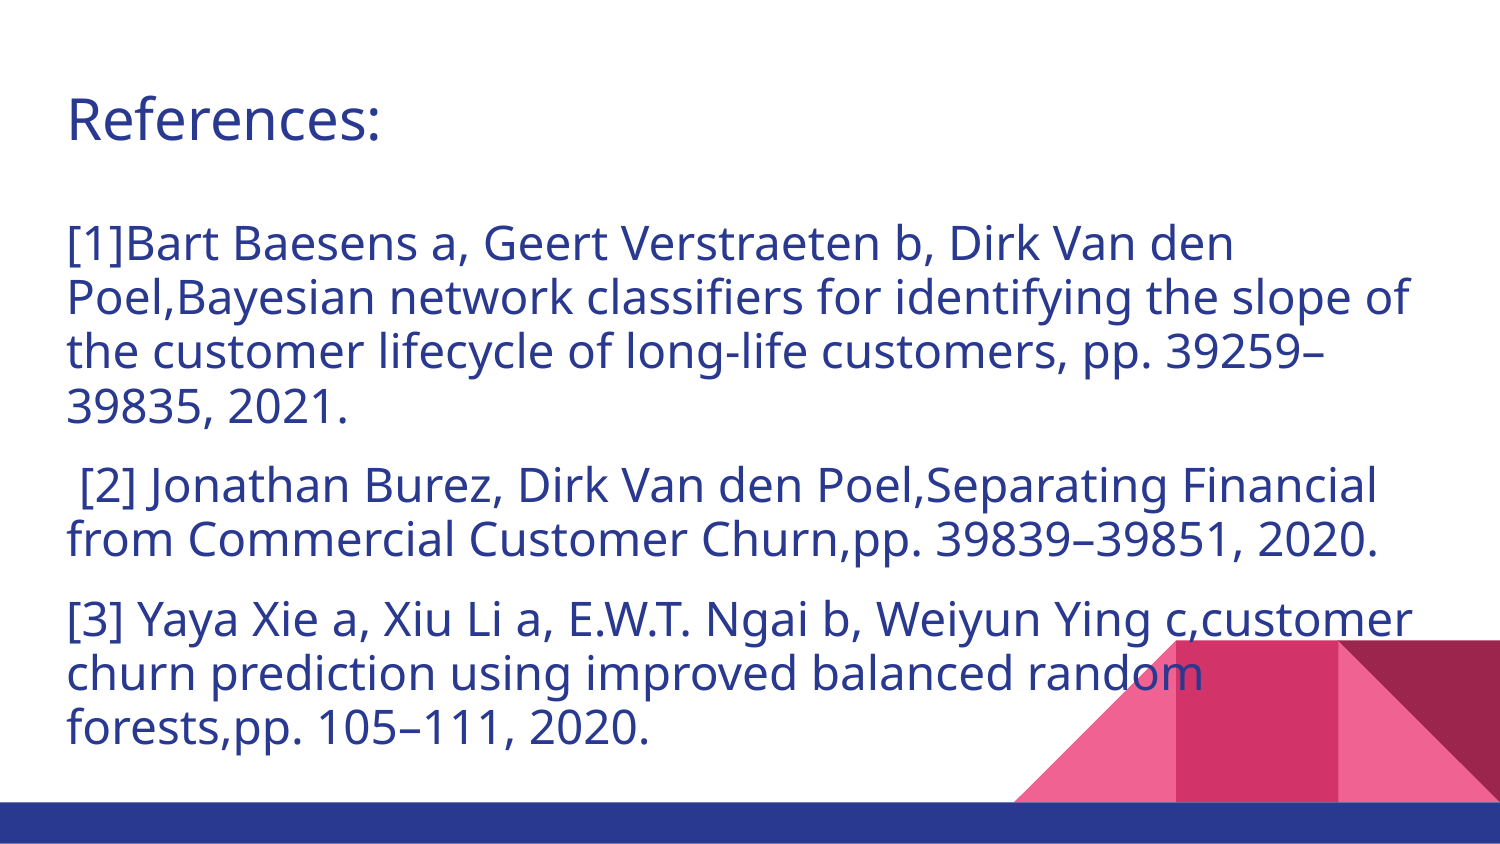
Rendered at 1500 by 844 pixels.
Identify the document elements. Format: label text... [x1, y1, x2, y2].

list [1]Bart Baesens a, Geert Verstraeten b, Dirk Van den Poel,Bayesian network classifiers for identifying the slope of the customer lifecycle of long-life customers, pp. 39259–39835, 2021. [2] Jonathan Burez, Dirk Van den Poel,Separating Financial from Commercial Customer Churn,pp. 39839–39851, 2020. [3] Yaya Xie a, Xiu Li a, E.W.T. Ngai b, Weiyun Ying c,customer churn prediction using improved balanced random forests,pp. 105–111, 2020. [51, 201, 1449, 750]
title References: [51, 67, 1449, 167]
